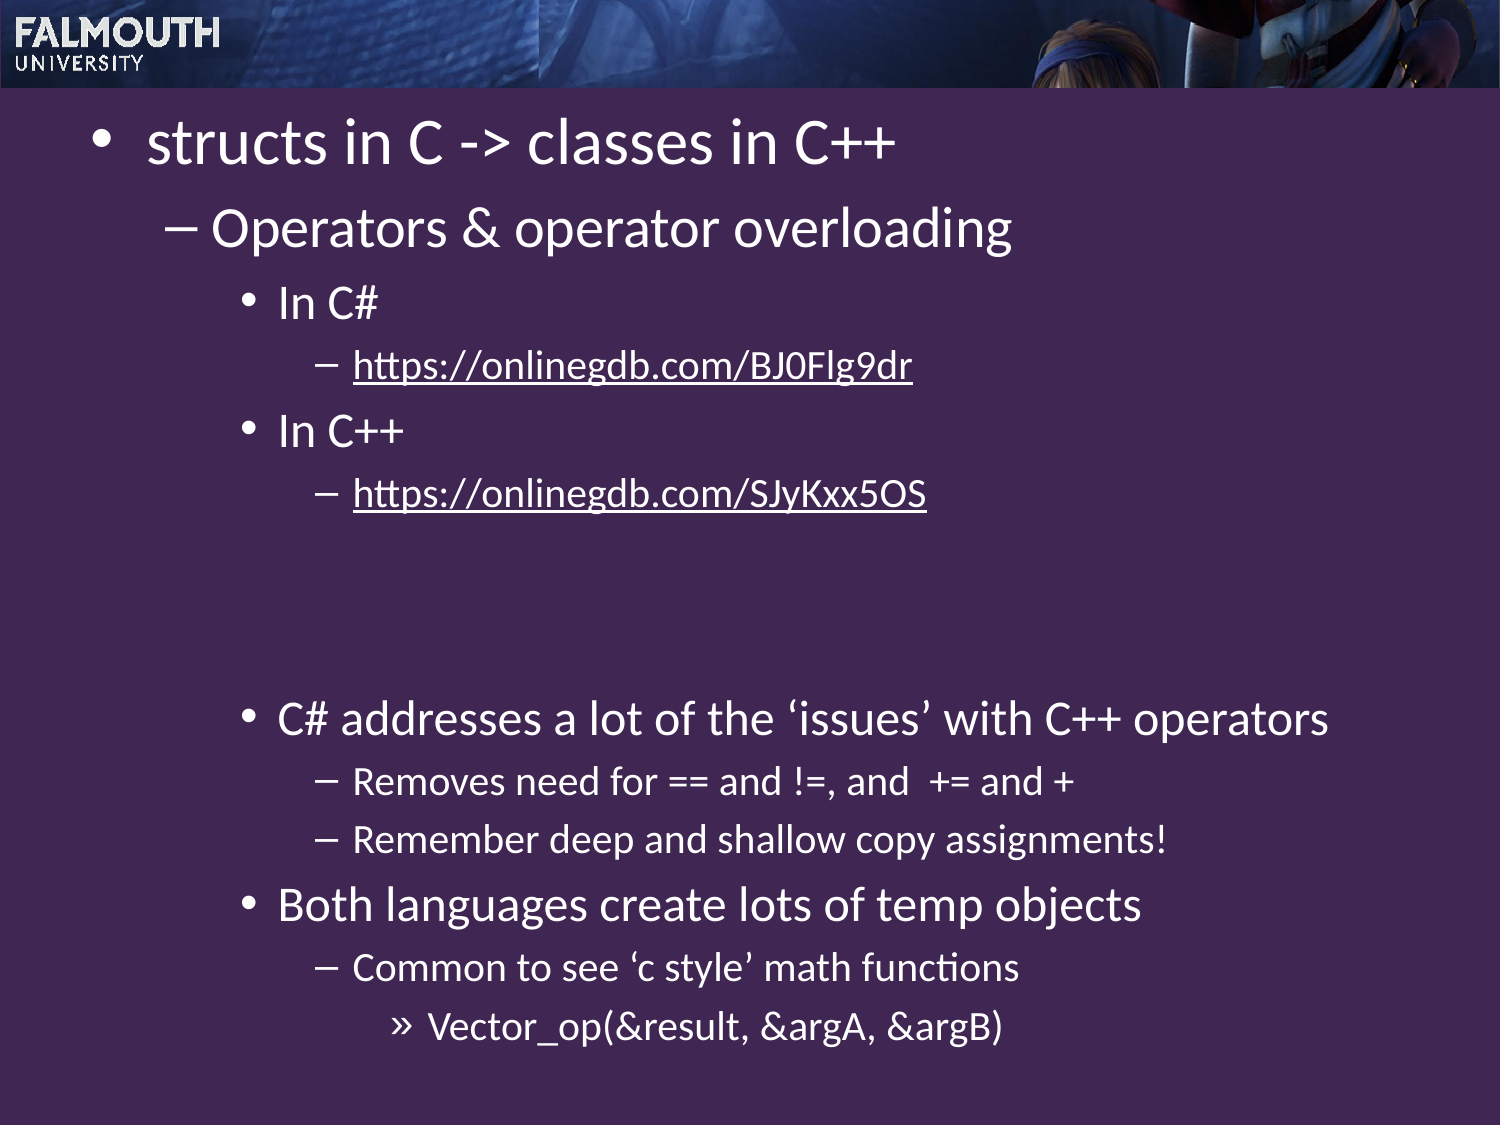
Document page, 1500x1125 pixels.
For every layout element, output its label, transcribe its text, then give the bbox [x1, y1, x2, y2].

picture [0, 0, 1500, 90]
list structs in C -> classes in C++ Operators & operator overloading In C# https://onlinegdb.com/BJ0Flg9dr In C++ https://onlinegdb.com/SJyKxx5OS C# addresses a lot of the ‘issues’ with C++ operators Removes need for == and !=, and += and + Remember deep and shallow copy assignments! Both languages create lots of temp objects Common to see ‘c style’ math functions Vector_op(&result, &argA, &argB) [75, 90, 1425, 1106]
